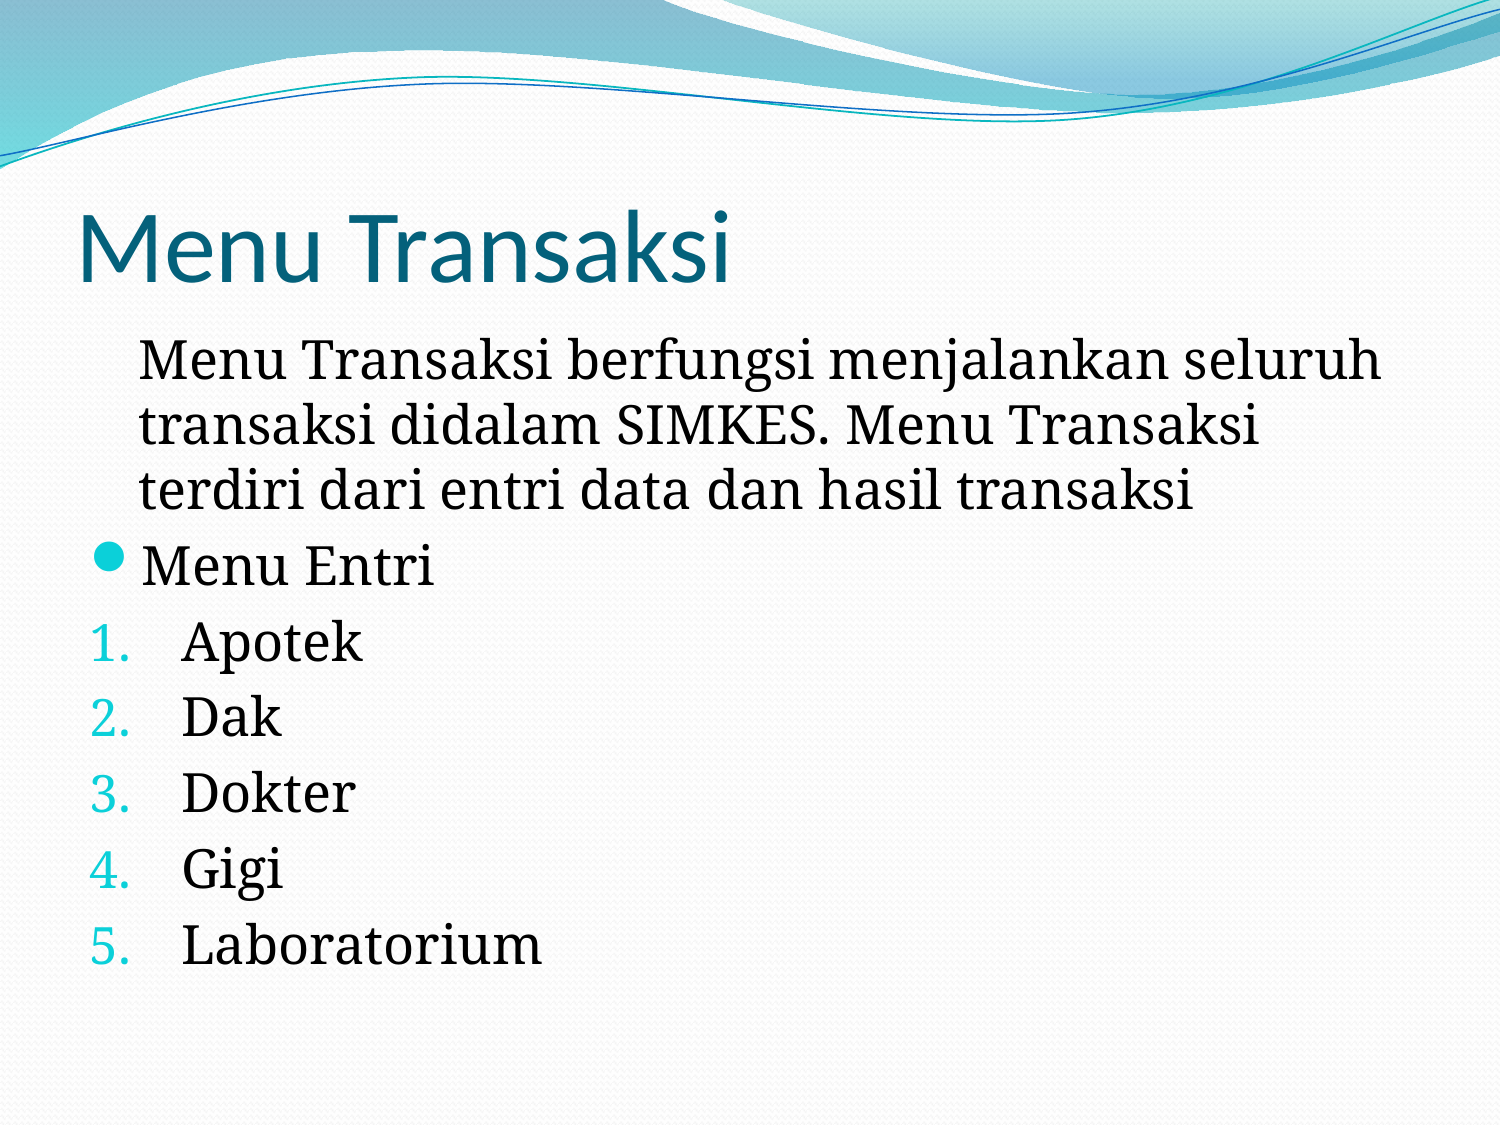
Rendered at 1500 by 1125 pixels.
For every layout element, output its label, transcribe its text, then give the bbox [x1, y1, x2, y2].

title Menu Transaksi [75, 115, 1425, 303]
list Menu Transaksi berfungsi menjalankan seluruh transaksi didalam SIMKES. Menu Transaksi terdiri dari entri data dan hasil transaksi Menu Entri Apotek Dak Dokter Gigi Laboratorium [75, 317, 1425, 1038]
